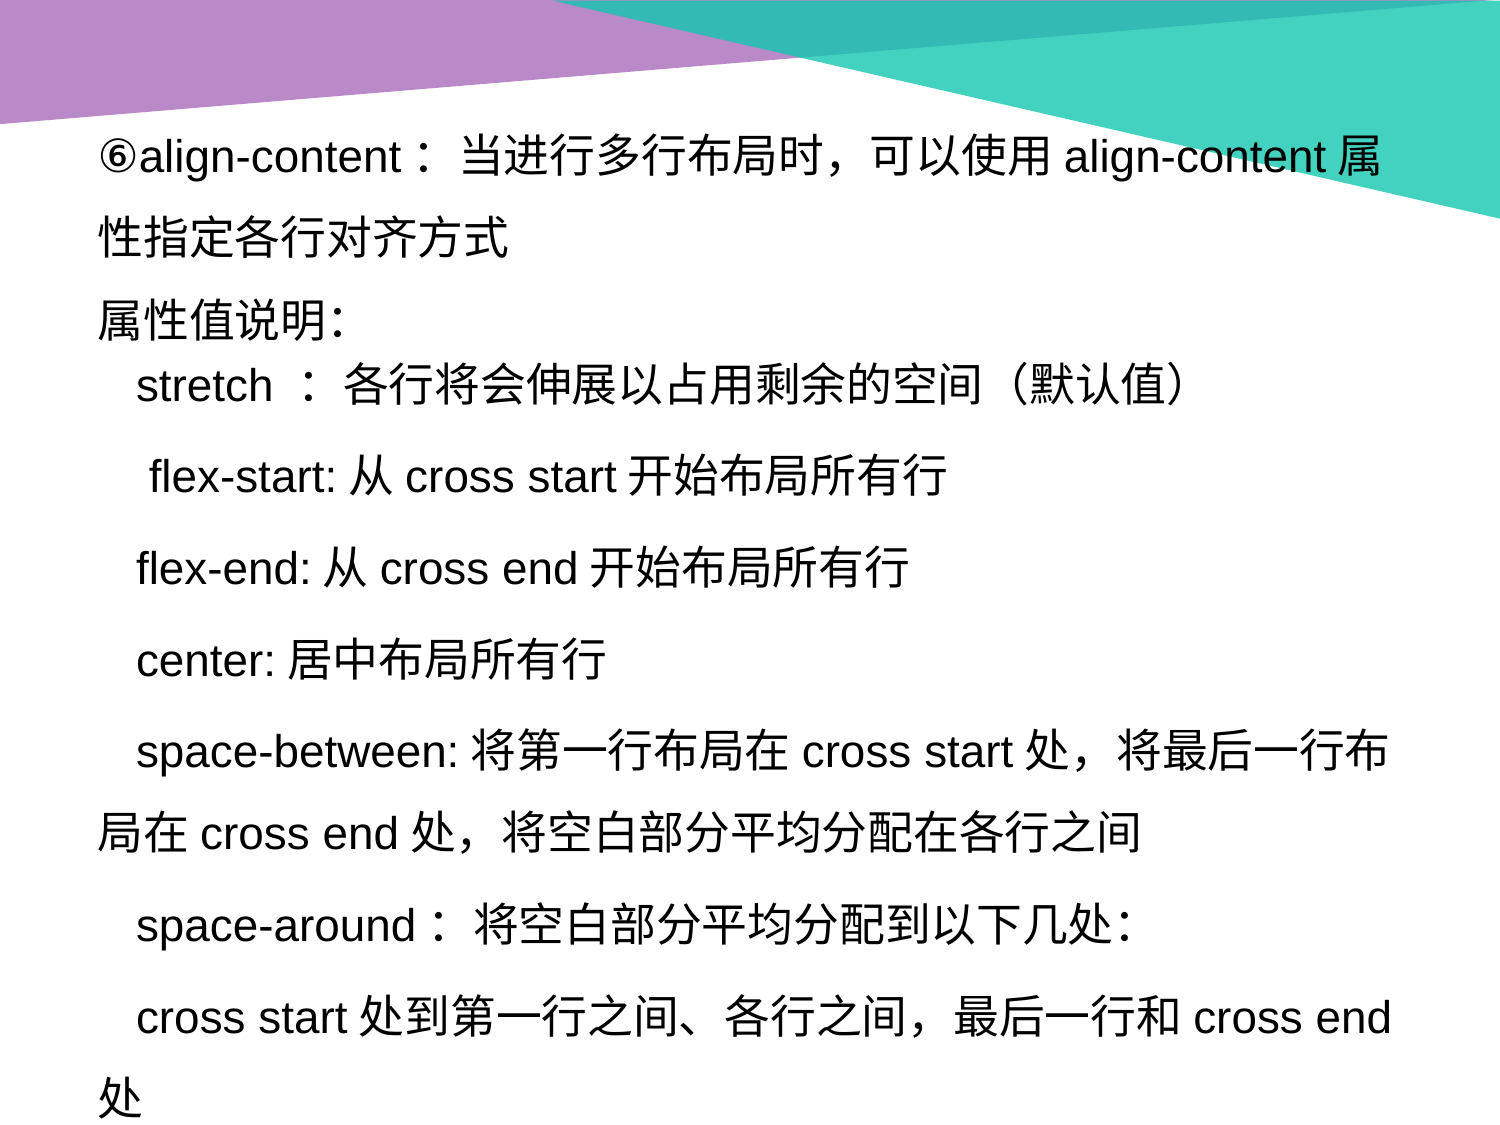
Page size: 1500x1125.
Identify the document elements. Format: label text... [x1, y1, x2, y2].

text_box ⑥align-content：当进行多行布局时，可以使用align-content属性指定各行对齐方式 属性值说明： stretch ：各行将会伸展以占用剩余的空间（默认值） flex-start:从cross start开始布局所有行 flex-end:从cross end开始布局所有行 center:居中布局所有行 space-between:将第一行布局在cross start处，将最后一行布局在cross end处，将空白部分平均分配在各行之间 space-around：将空白部分平均分配到以下几处： cross start处到第一行之间、各行之间，最后一行和cross end处 [82, 91, 1444, 1010]
